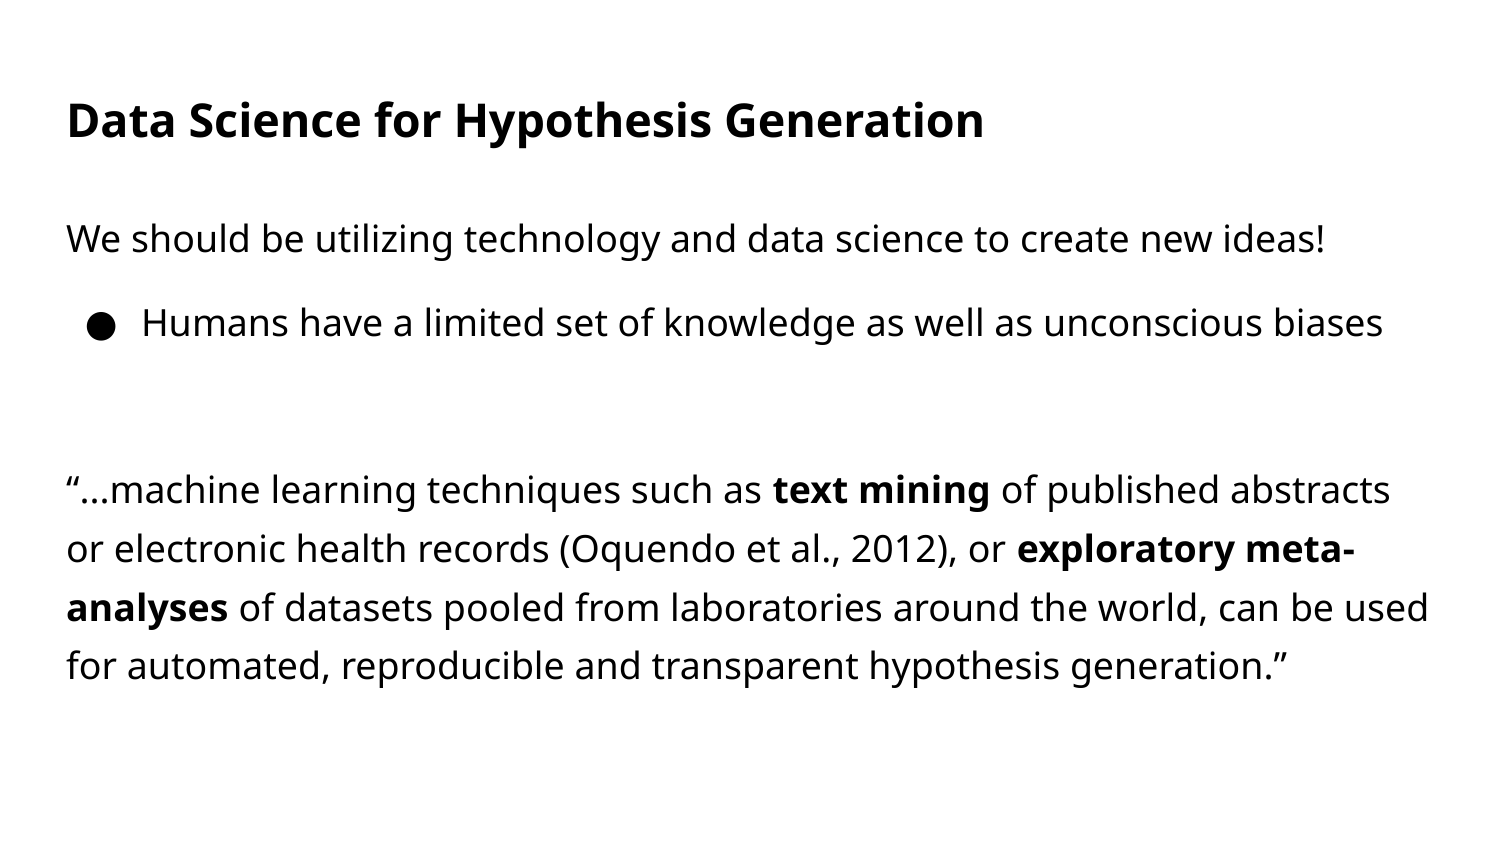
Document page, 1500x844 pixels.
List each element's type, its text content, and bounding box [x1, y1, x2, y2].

list We should be utilizing technology and data science to create new ideas! Humans have a limited set of knowledge as well as unconscious biases “...machine learning techniques such as text mining of published abstracts or electronic health records (Oquendo et al., 2012), or exploratory meta-analyses of datasets pooled from laboratories around the world, can be used for automated, reproducible and transparent hypothesis generation.” [51, 190, 1449, 724]
title Data Science for Hypothesis Generation [51, 72, 1449, 167]
